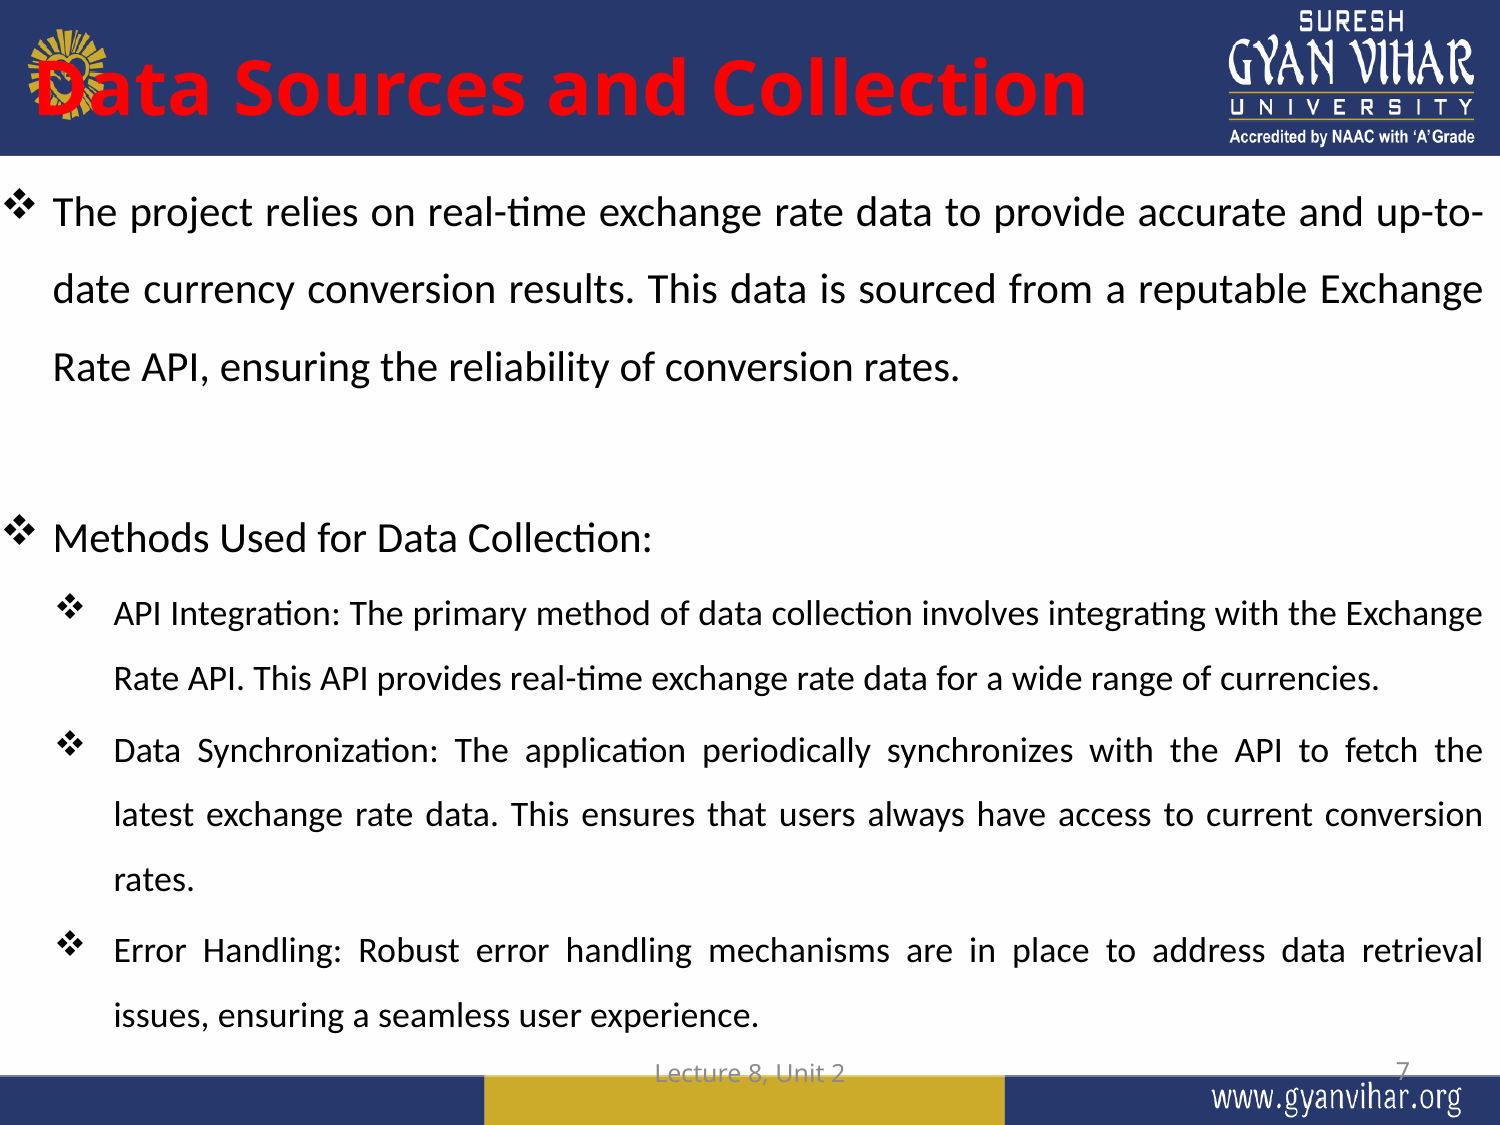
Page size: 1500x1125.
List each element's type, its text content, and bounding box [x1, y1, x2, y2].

list The project relies on real-time exchange rate data to provide accurate and up-to-date currency conversion results. This data is sourced from a reputable Exchange Rate API, ensuring the reliability of conversion rates. Methods Used for Data Collection: API Integration: The primary method of data collection involves integrating with the Exchange Rate API. This API provides real-time exchange rate data for a wide range of currencies. Data Synchronization: The application periodically synchronizes with the API to fetch the latest exchange rate data. This ensures that users always have access to current conversion rates. Error Handling: Robust error handling mechanisms are in place to address data retrieval issues, ensuring a seamless user experience. [0, 150, 1500, 1079]
slide_number 7 [1074, 1042, 1425, 1103]
picture [0, 1079, 1500, 1125]
footer Lecture 8, Unit 2 [512, 1042, 988, 1103]
title Data Sources and Collection [0, 22, 1125, 148]
picture [0, 0, 1500, 150]
